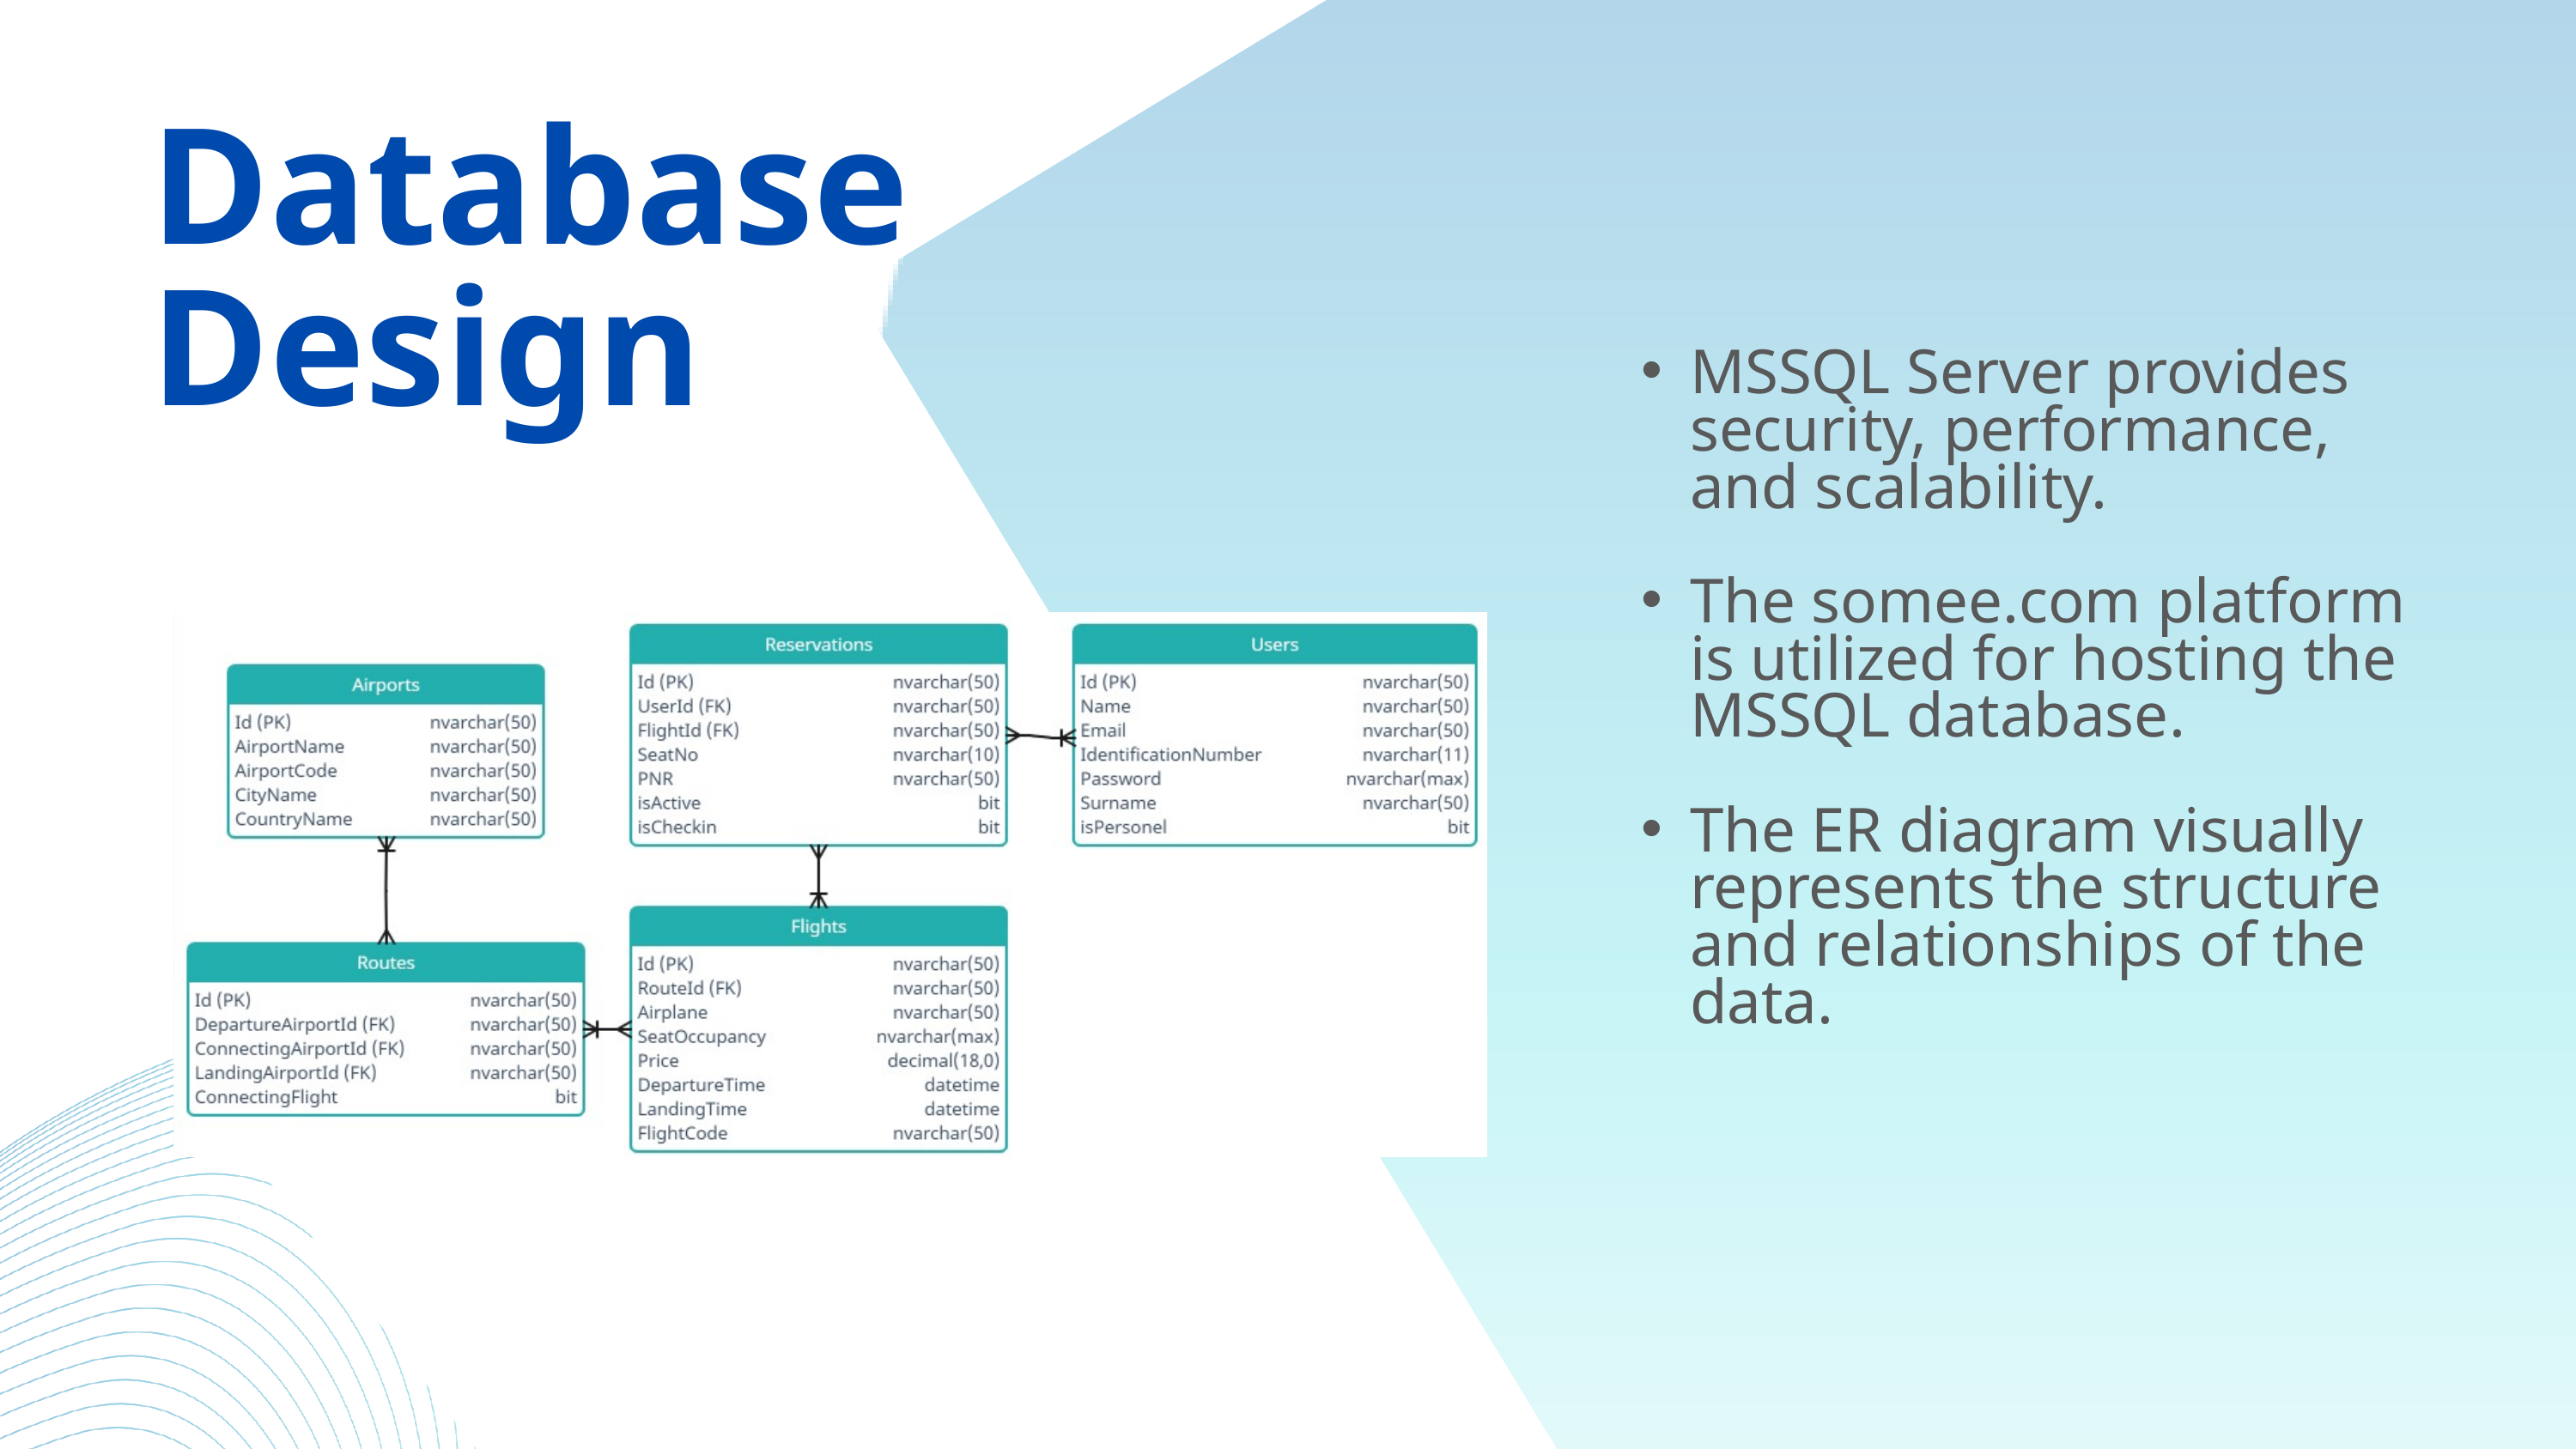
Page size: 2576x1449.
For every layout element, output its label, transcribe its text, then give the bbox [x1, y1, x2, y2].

text_box Database Design [150, 115, 1230, 438]
text_box MSSQL Server provides security, performance, and scalability. The somee.com platform is utilized for hosting the MSSQL database. The ER diagram visually represents the structure and relationships of the data. [1641, 349, 2426, 1036]
text_box [943, 0, 2576, 1449]
text_box [0, 1013, 477, 1449]
picture [173, 612, 1488, 1157]
